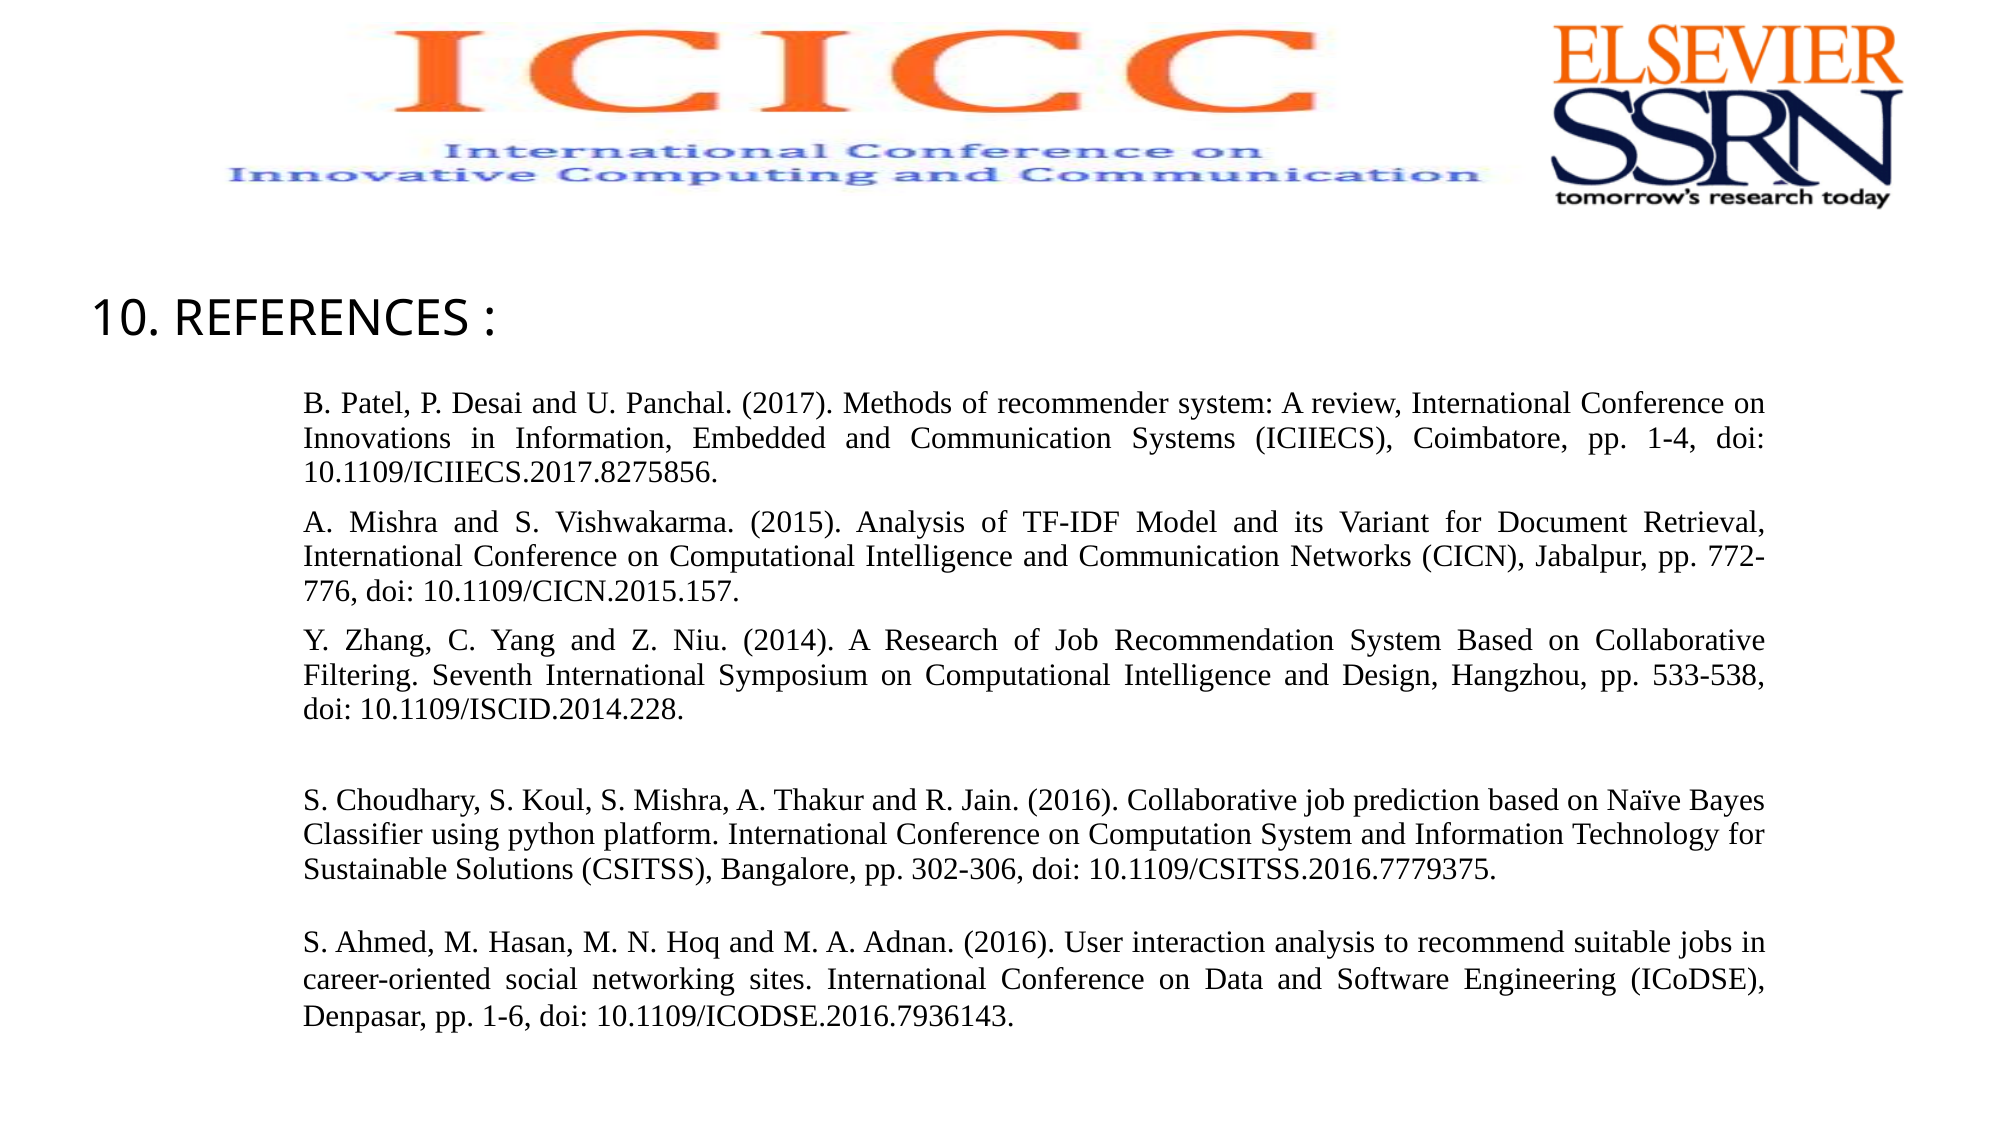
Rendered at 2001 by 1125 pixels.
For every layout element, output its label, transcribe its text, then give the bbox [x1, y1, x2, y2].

table_cell A. Mishra and S. Vishwakarma. (2015). Analysis of TF-IDF Model and its Variant for Document Retrieval, International Conference on Computational Intelligence and Communication Networks (CICN), Jabalpur, pp. 772-776, doi: 10.1109/CICN.2015.157. [288, 497, 1782, 616]
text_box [165, 22, 1907, 212]
table_cell Y. Zhang, C. Yang and Z. Niu. (2014). A Research of Job Recommendation System Based on Collaborative Filtering. Seventh International Symposium on Computational Intelligence and Design, Hangzhou, pp. 533-538, doi: 10.1109/ISCID.2014.228. [288, 616, 1782, 734]
table_header S. Choudhary, S. Koul, S. Mishra, A. Thakur and R. Jain. (2016). Collaborative job prediction based on Naïve Bayes Classifier using python platform. International Conference on Computation System and Information Technology for Sustainable Solutions (CSITSS), Bangalore, pp. 302-306, doi: 10.1109/CSITSS.2016.7779375. [288, 775, 1782, 913]
text_box S. Ahmed, M. Hasan, M. N. Hoq and M. A. Adnan. (2016). User interaction analysis to recommend suitable jobs in career-oriented social networking sites. International Conference on Data and Software Engineering (ICoDSE), Denpasar, pp. 1-6, doi: 10.1109/ICODSE.2016.7936143. [288, 913, 1783, 1041]
table_header B. Patel, P. Desai and U. Panchal. (2017). Methods of recommender system: A review, International Conference on Innovations in Information, Embedded and Communication Systems (ICIIECS), Coimbatore, pp. 1-4, doi: 10.1109/ICIIECS.2017.8275856. [288, 379, 1782, 497]
subtitle 10. REFERENCES : [75, 284, 1947, 1049]
